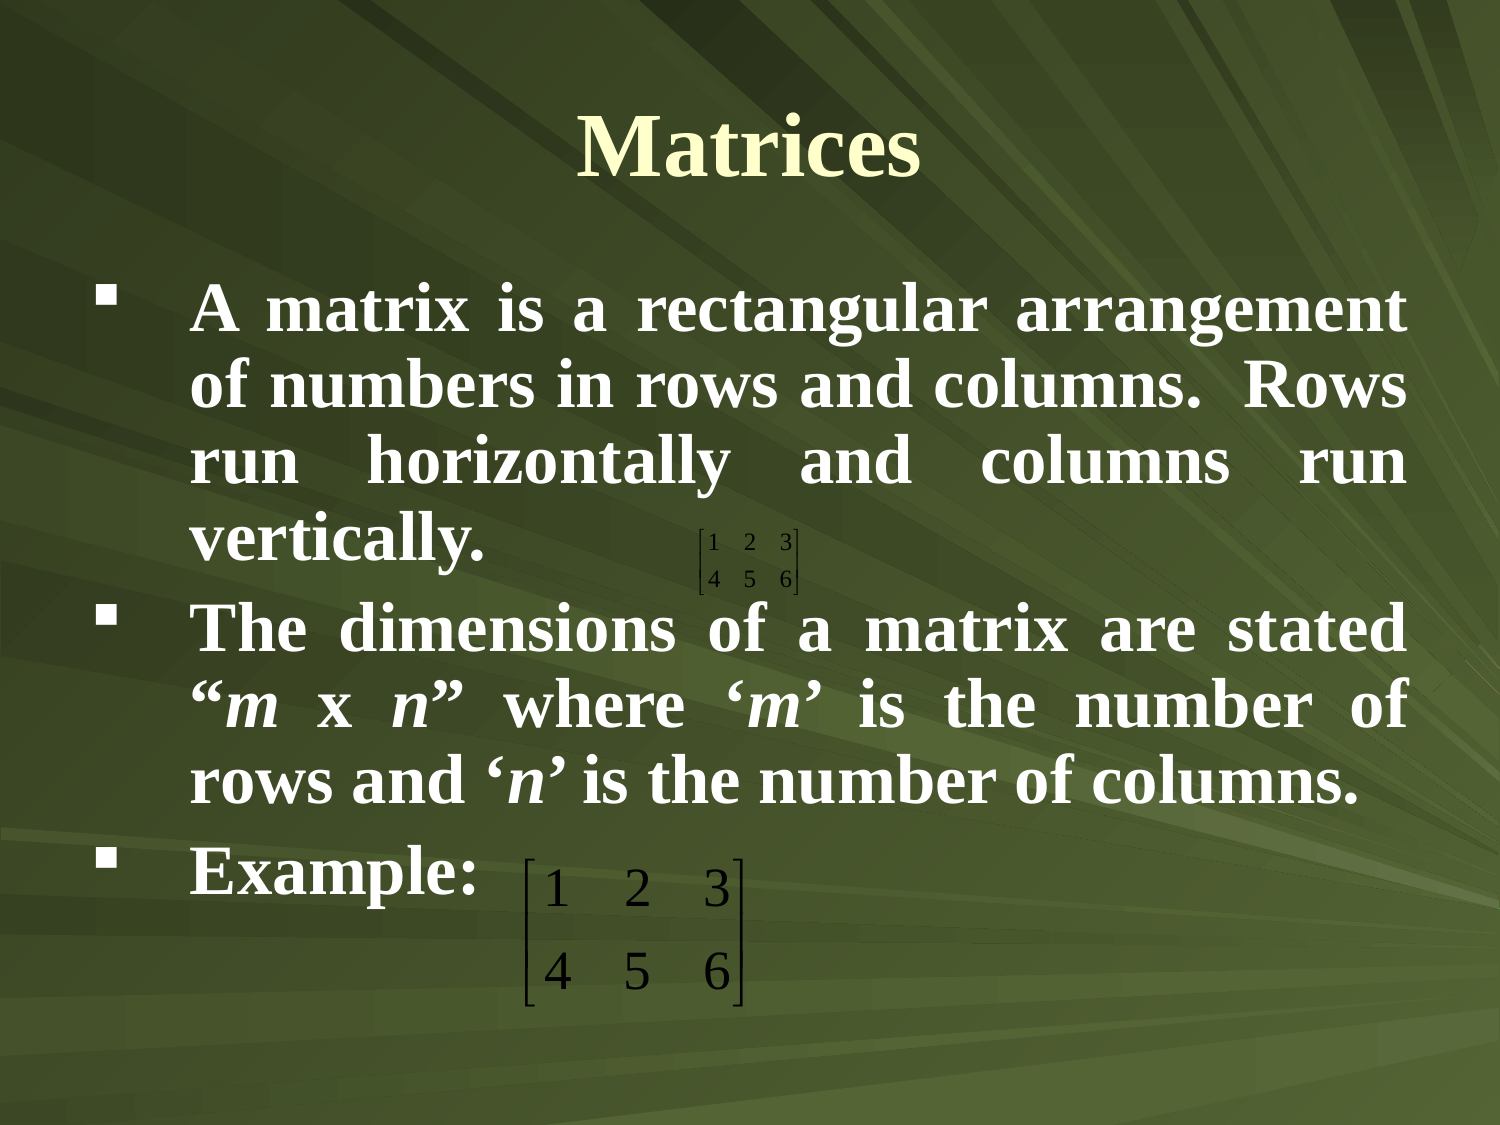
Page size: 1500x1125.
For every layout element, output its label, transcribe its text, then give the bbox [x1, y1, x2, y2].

title Matrices [74, 45, 1426, 234]
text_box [512, 849, 763, 1017]
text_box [693, 524, 807, 601]
list A matrix is a rectangular arrangement of numbers in rows and columns. Rows run horizontally and columns run vertically. The dimensions of a matrix are stated “m x n” where ‘m’ is the number of rows and ‘n’ is the number of columns. Example: [74, 262, 1426, 1006]
